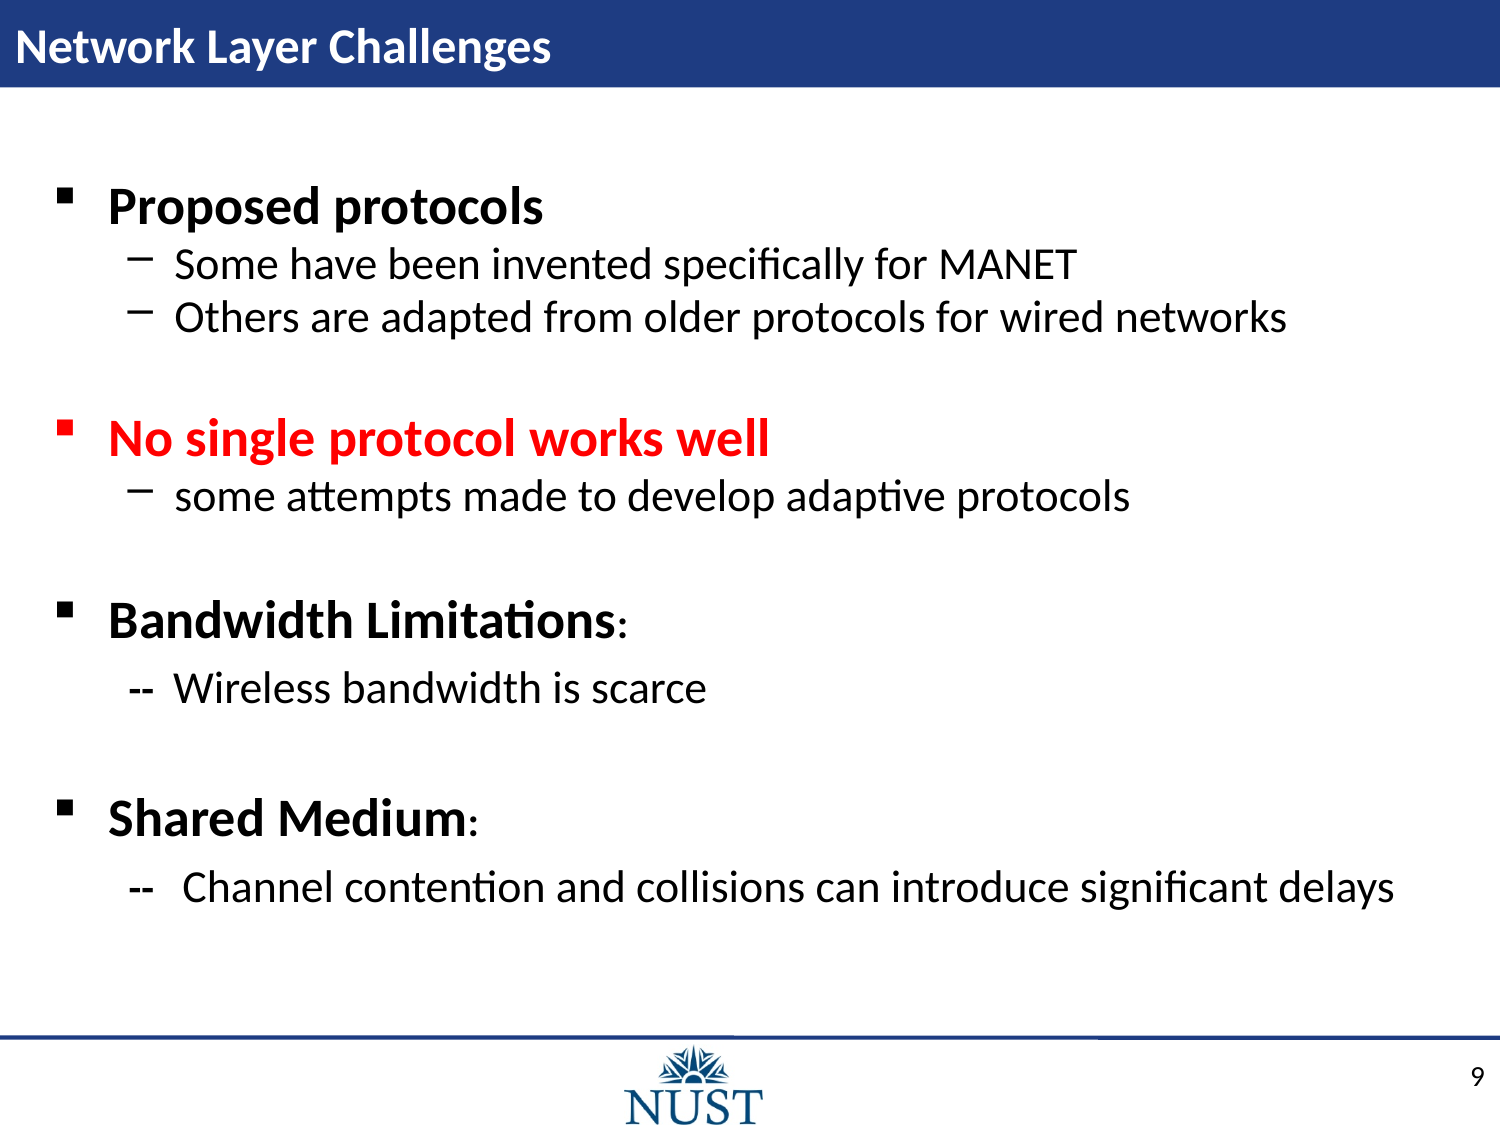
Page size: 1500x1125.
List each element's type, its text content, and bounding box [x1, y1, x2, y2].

title Network Layer Challenges [0, 0, 1500, 88]
slide_number 9 [1187, 1049, 1500, 1125]
list Proposed protocols Some have been invented specifically for MANET Others are adapted from older protocols for wired networks No single protocol works well some attempts made to develop adaptive protocols Bandwidth Limitations: -- Wireless bandwidth is scarce Shared Medium: -- Channel contention and collisions can introduce significant delays [37, 99, 1463, 1013]
picture [624, 1044, 763, 1125]
